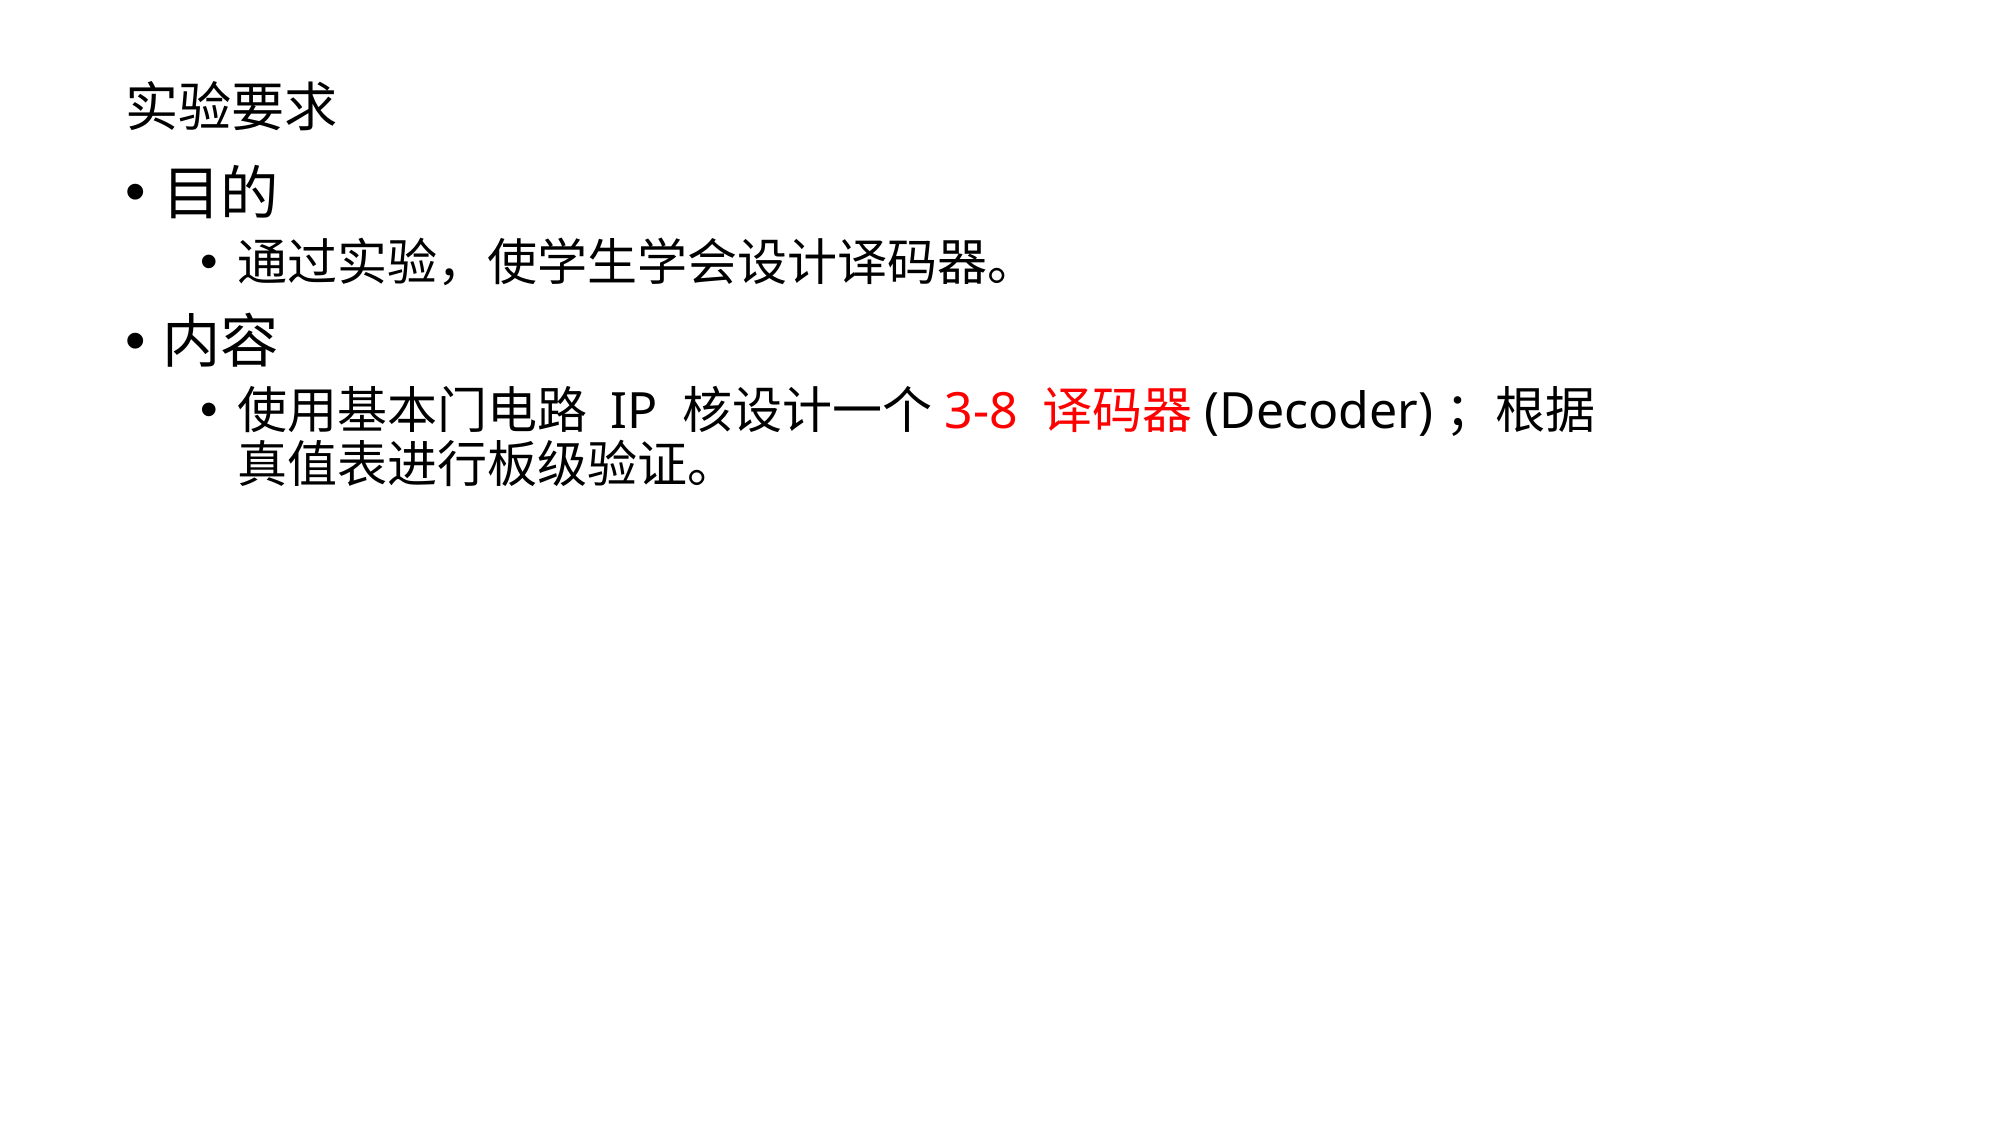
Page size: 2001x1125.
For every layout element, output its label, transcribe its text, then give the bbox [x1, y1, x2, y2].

list 目的 通过实验，使学生学会设计译码器。 内容 使用基本门电路 IP 核设计一个3-8 译码器(Decoder)；根据真值表进行板级验证。 [109, 156, 1633, 1041]
title 实验要求 [109, 72, 1891, 146]
